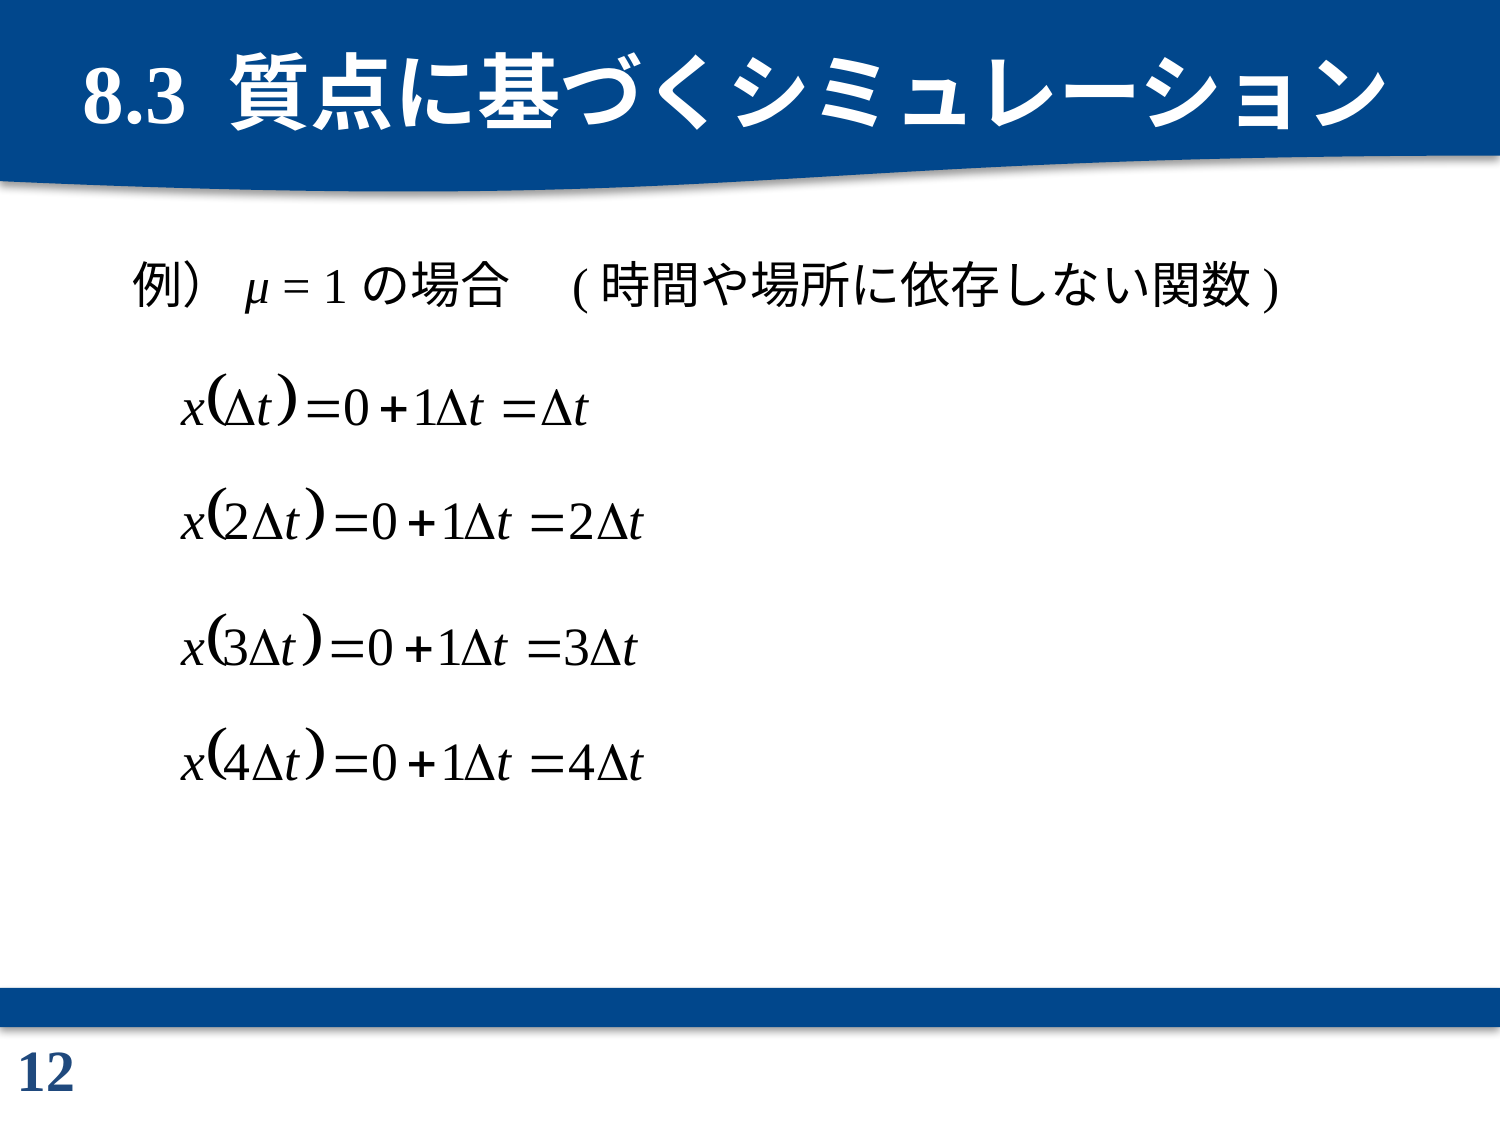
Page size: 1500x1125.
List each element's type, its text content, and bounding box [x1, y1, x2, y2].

slide_number 12 [0, 1024, 98, 1111]
text_box 例）μ = 1の場合 (時間や場所に依存しない関数) [118, 245, 1394, 321]
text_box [170, 725, 656, 803]
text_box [170, 371, 602, 448]
title 8.3 質点に基づくシミュレーション [67, 21, 1445, 172]
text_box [170, 611, 651, 689]
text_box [170, 485, 656, 563]
